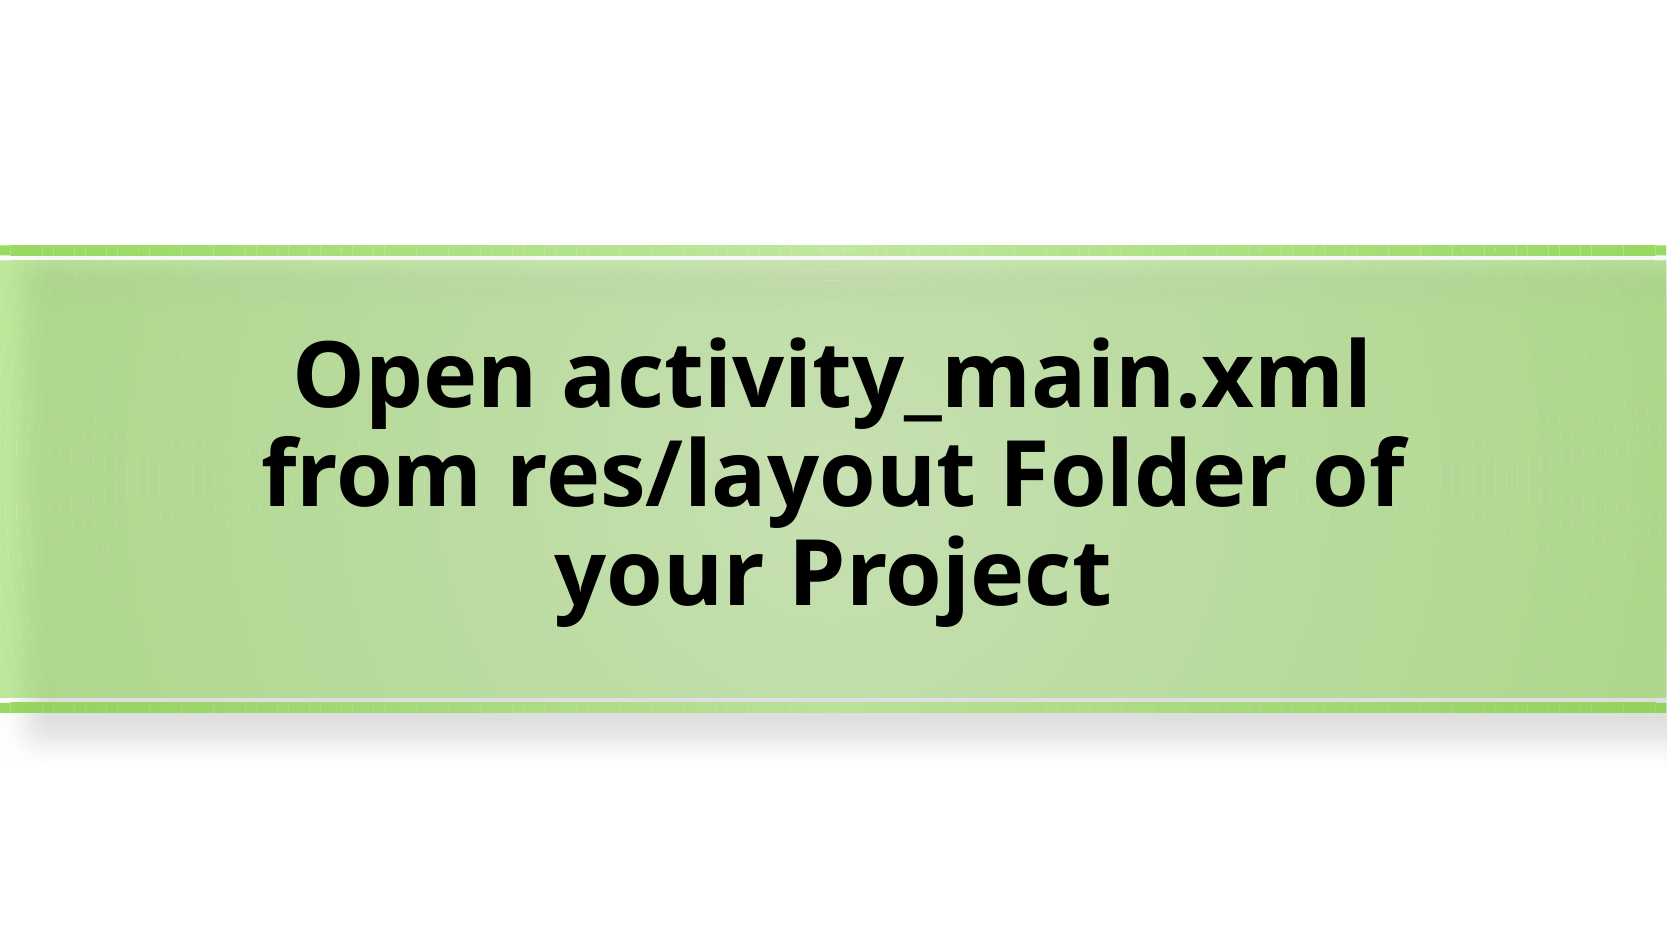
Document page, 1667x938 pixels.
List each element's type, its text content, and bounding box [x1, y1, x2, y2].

title Open activity_main.xml from res/layout Folder of your Project [177, 395, 1490, 632]
